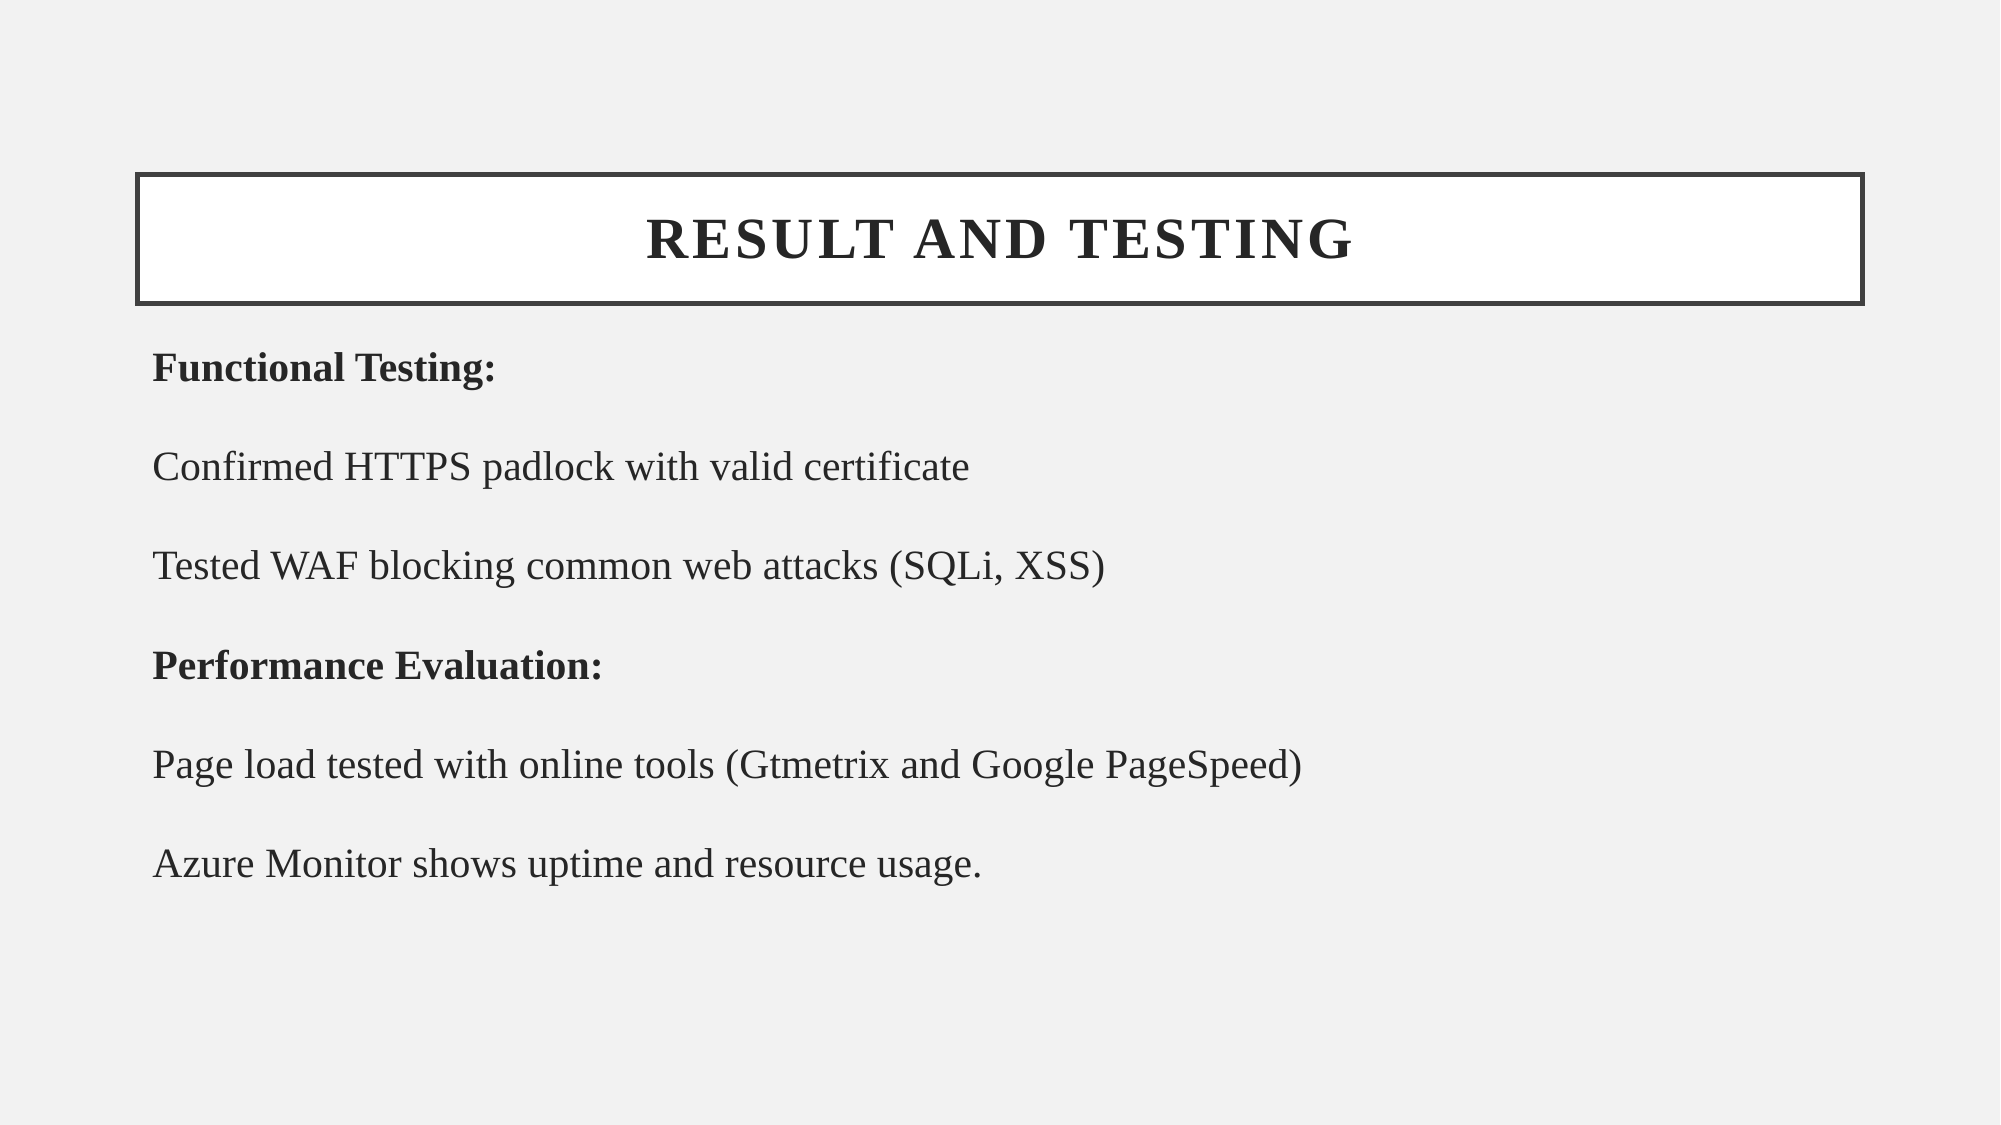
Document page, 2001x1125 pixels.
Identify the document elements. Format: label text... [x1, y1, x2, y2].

title Result and Testing [135, 172, 1865, 306]
list Functional Testing: Confirmed HTTPS padlock with valid certificate Tested WAF blocking common web attacks (SQLi, XSS) Performance Evaluation: Page load tested with online tools (Gtmetrix and Google PageSpeed) Azure Monitor shows uptime and resource usage. [137, 324, 1863, 1014]
